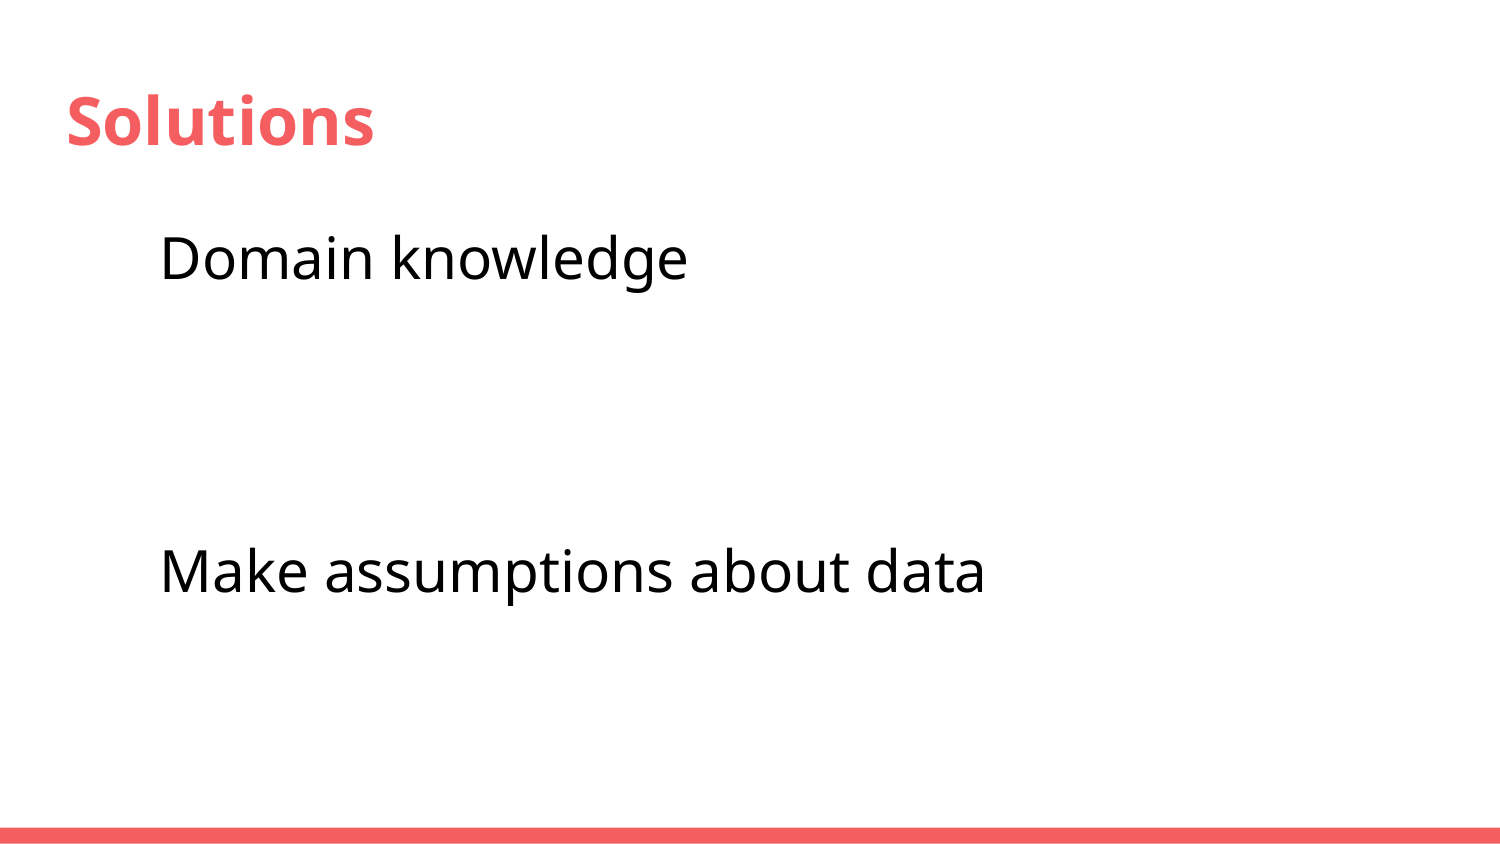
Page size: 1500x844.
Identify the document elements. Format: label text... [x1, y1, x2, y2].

text_box Make assumptions about data [144, 519, 1205, 622]
text_box Domain knowledge [144, 206, 777, 310]
title Solutions [51, 64, 1449, 167]
